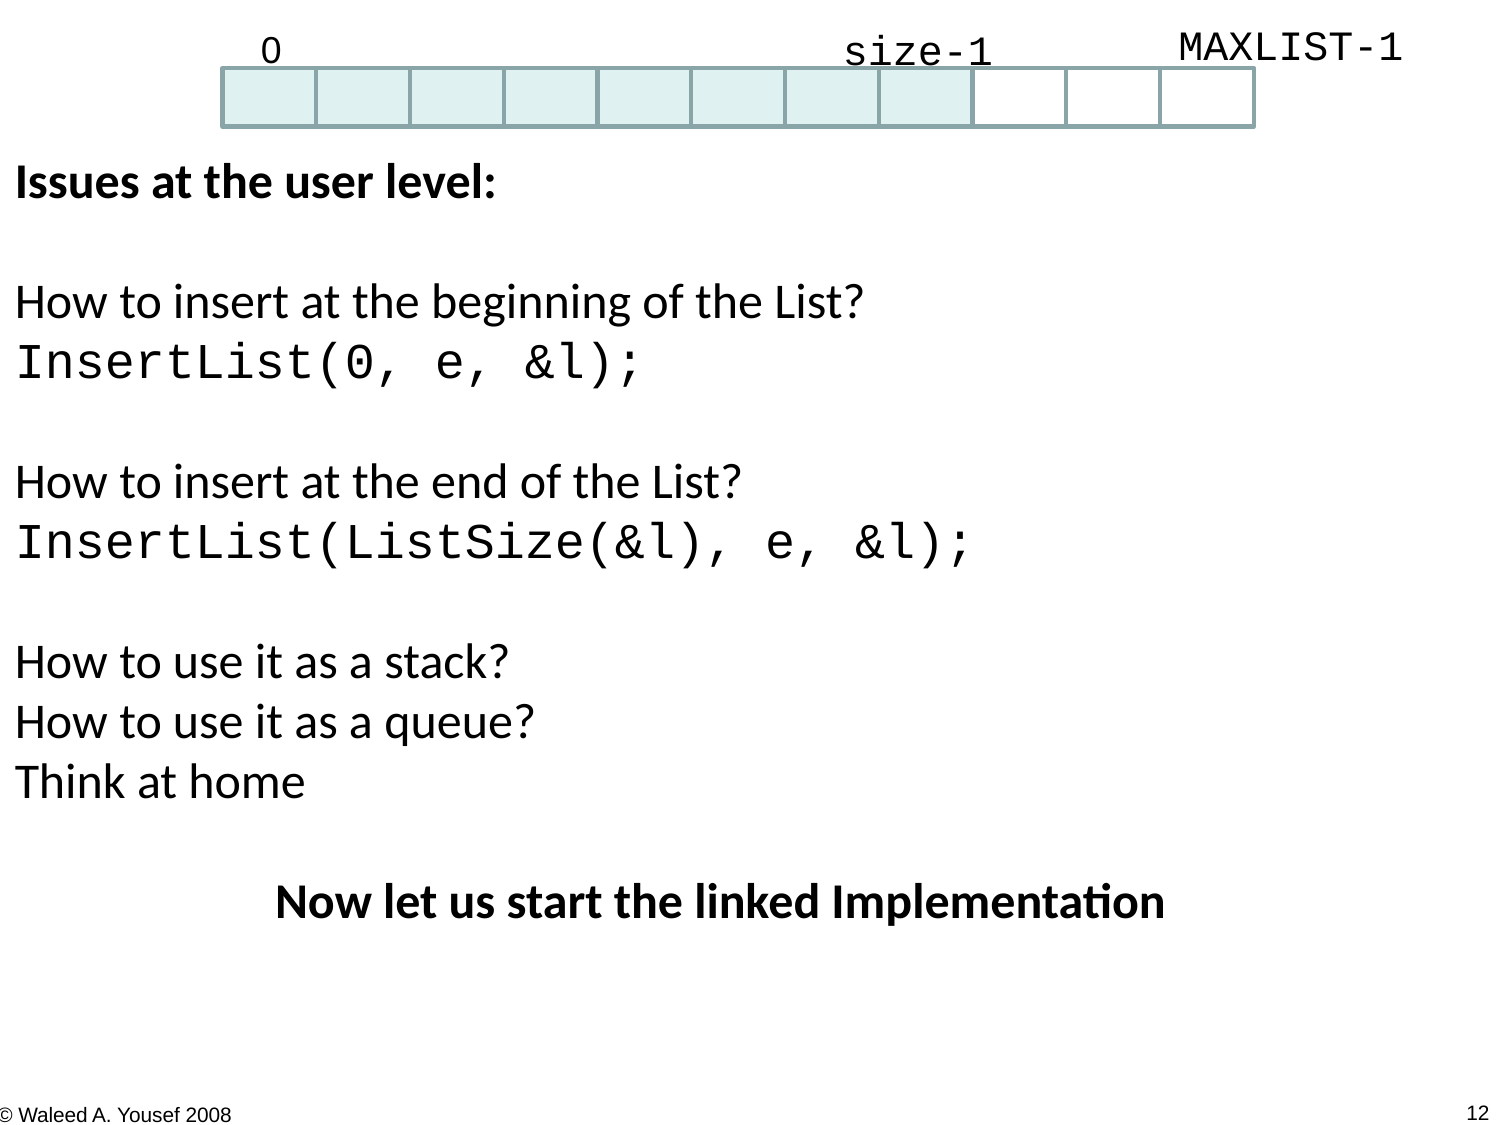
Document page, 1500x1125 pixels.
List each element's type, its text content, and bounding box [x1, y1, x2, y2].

text_box [1158, 77, 1256, 129]
text_box [689, 66, 783, 129]
text_box Issues at the user level: How to insert at the beginning of the List? InsertList(0, e, &l); How to insert at the end of the List? InsertList(ListSize(&l), e, &l); How to use it as a stack? How to use it as a queue? Think at home Now let us start the linked Implementation [0, 141, 1442, 1125]
slide_number 12 [1442, 1092, 1500, 1125]
text_box [314, 66, 408, 129]
text_box [783, 66, 877, 129]
text_box [408, 66, 502, 129]
footer © Waleed A. Yousef 2008 [0, 1093, 458, 1125]
text_box [595, 66, 689, 129]
text_box MAXLIST-1 [1125, 11, 1418, 77]
text_box [502, 66, 595, 129]
text_box 0 [246, 19, 305, 79]
text_box [970, 66, 1064, 129]
text_box [1064, 66, 1158, 129]
text_box size-1 [785, 16, 1008, 82]
text_box [220, 66, 314, 129]
text_box [877, 82, 970, 129]
